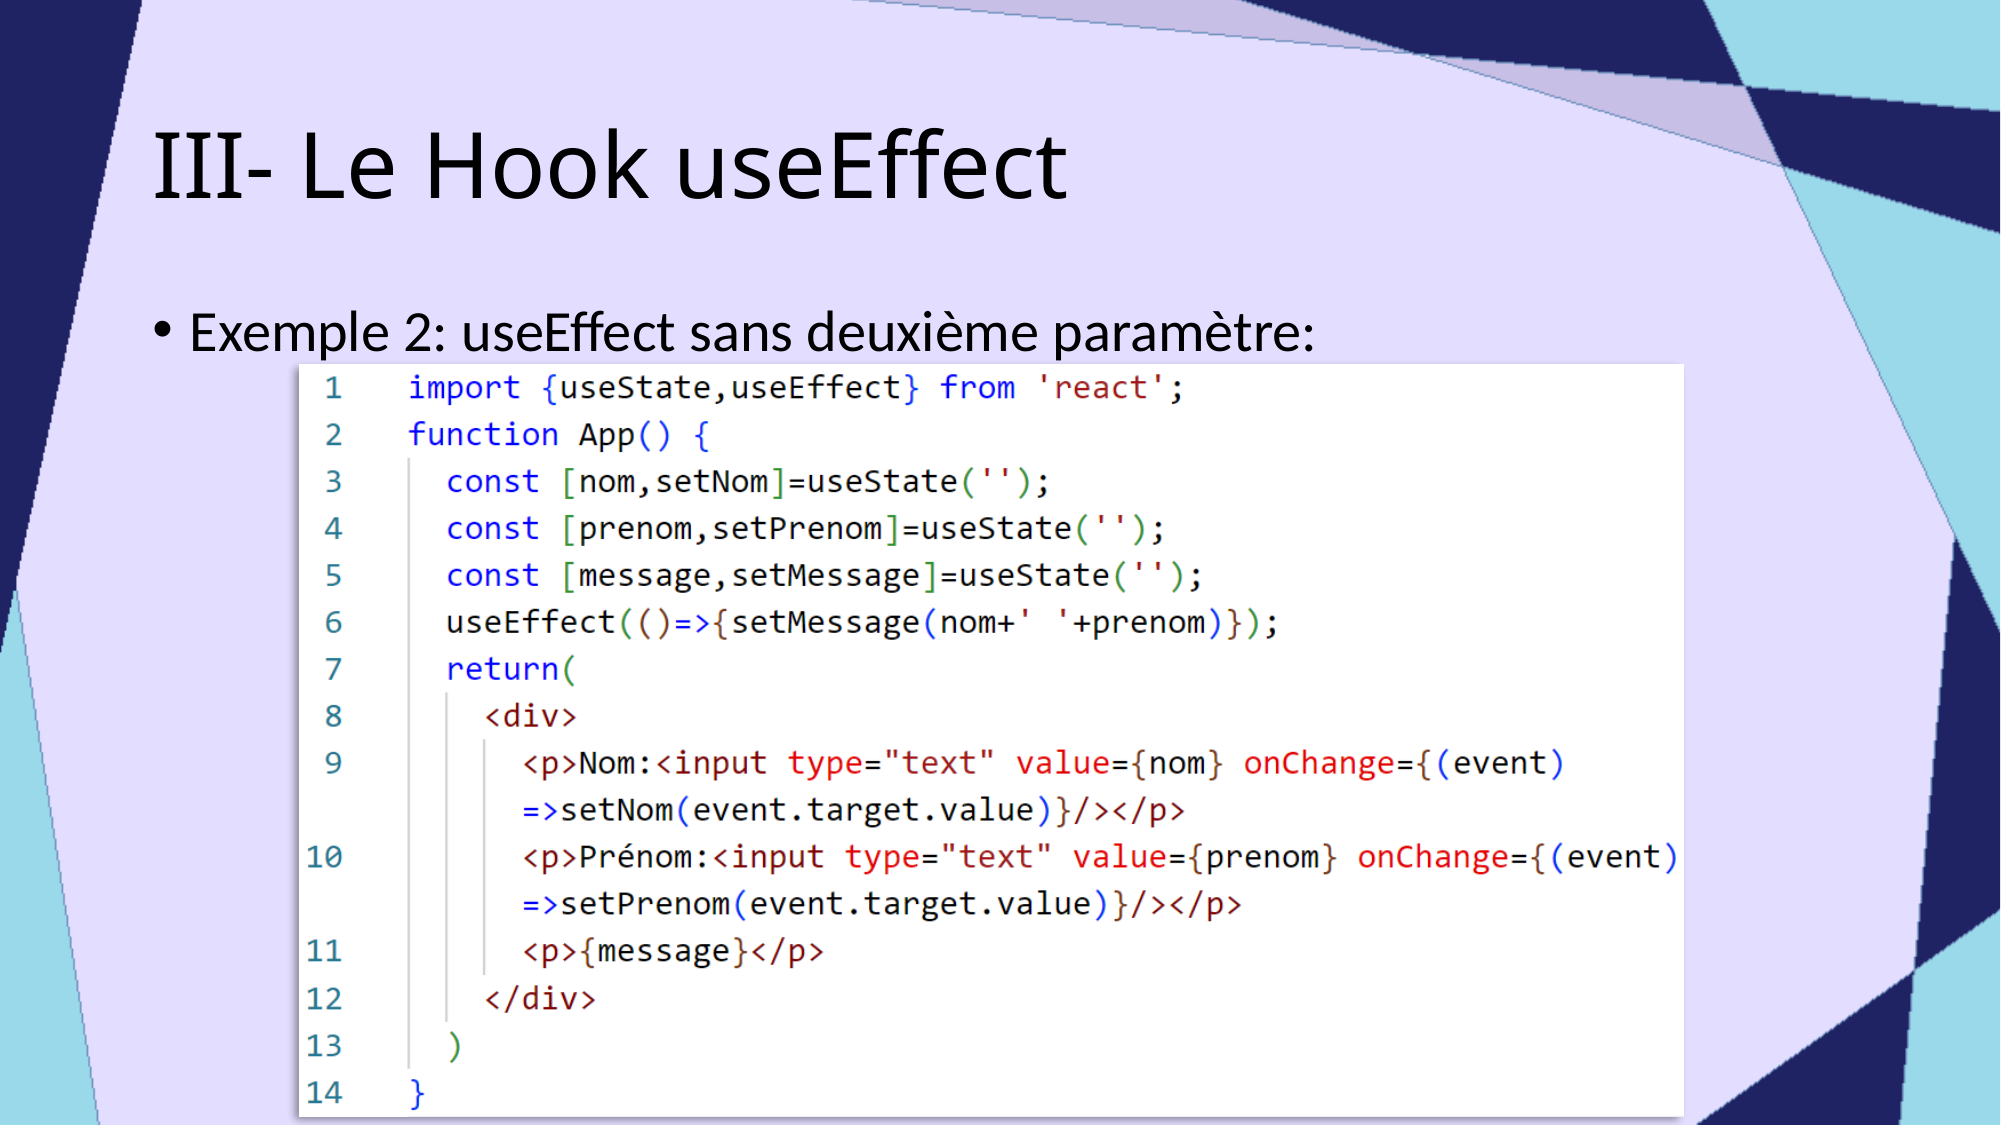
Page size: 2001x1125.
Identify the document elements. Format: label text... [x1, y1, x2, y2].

list Exemple 2: useEffect sans deuxième paramètre: [137, 293, 1863, 1008]
picture [0, 0, 2001, 1125]
title III- Le Hook useEffect [137, 59, 1863, 278]
